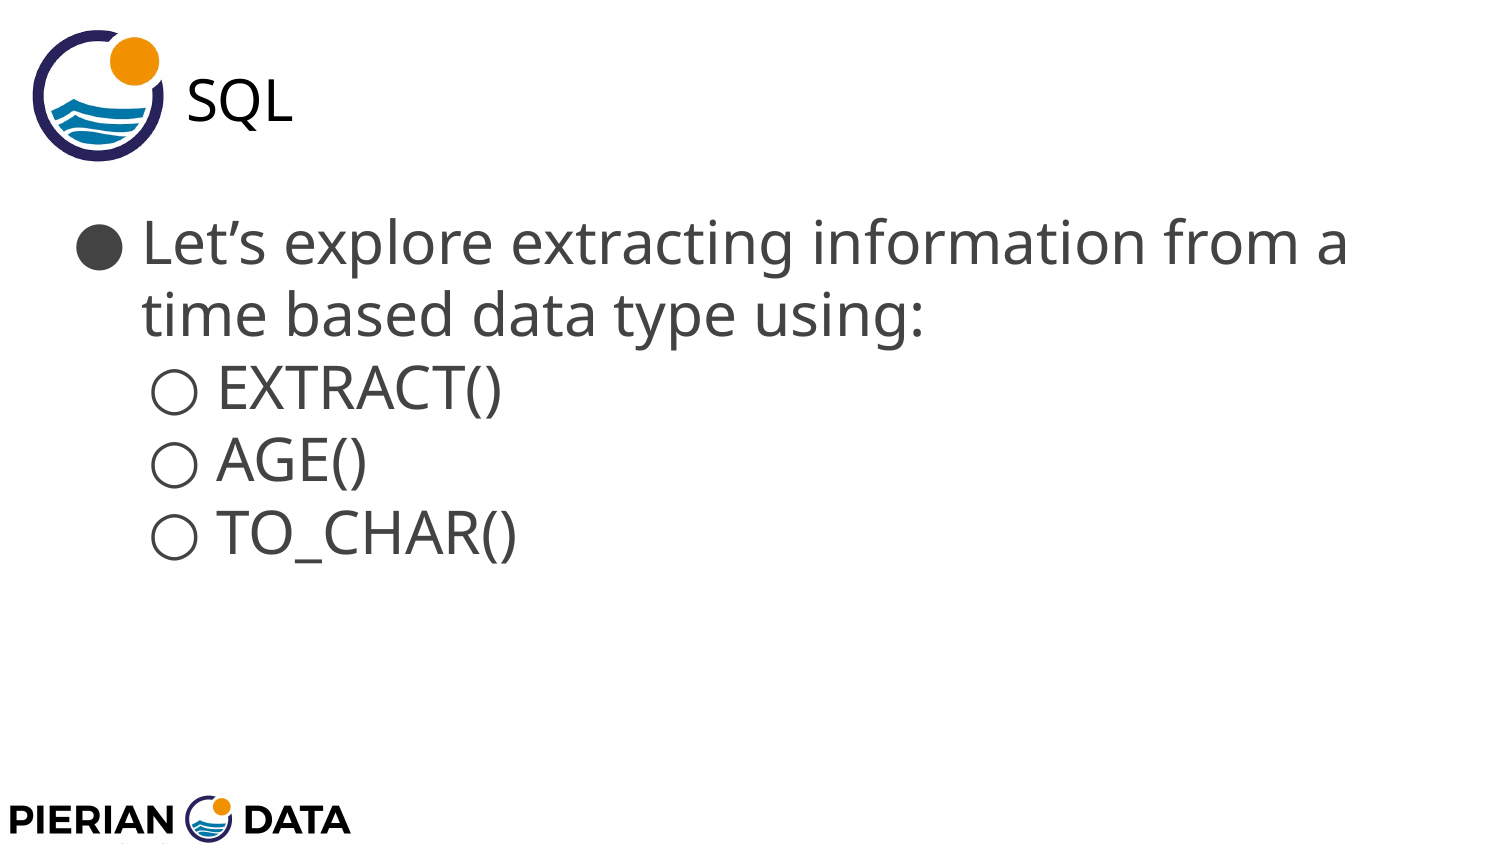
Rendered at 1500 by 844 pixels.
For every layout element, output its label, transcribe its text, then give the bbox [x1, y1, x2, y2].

title SQL [176, 48, 1449, 143]
picture [24, 24, 172, 167]
list Let’s explore extracting information from a time based data type using: EXTRACT() AGE() TO_CHAR() [51, 189, 1476, 750]
picture [0, 787, 368, 844]
